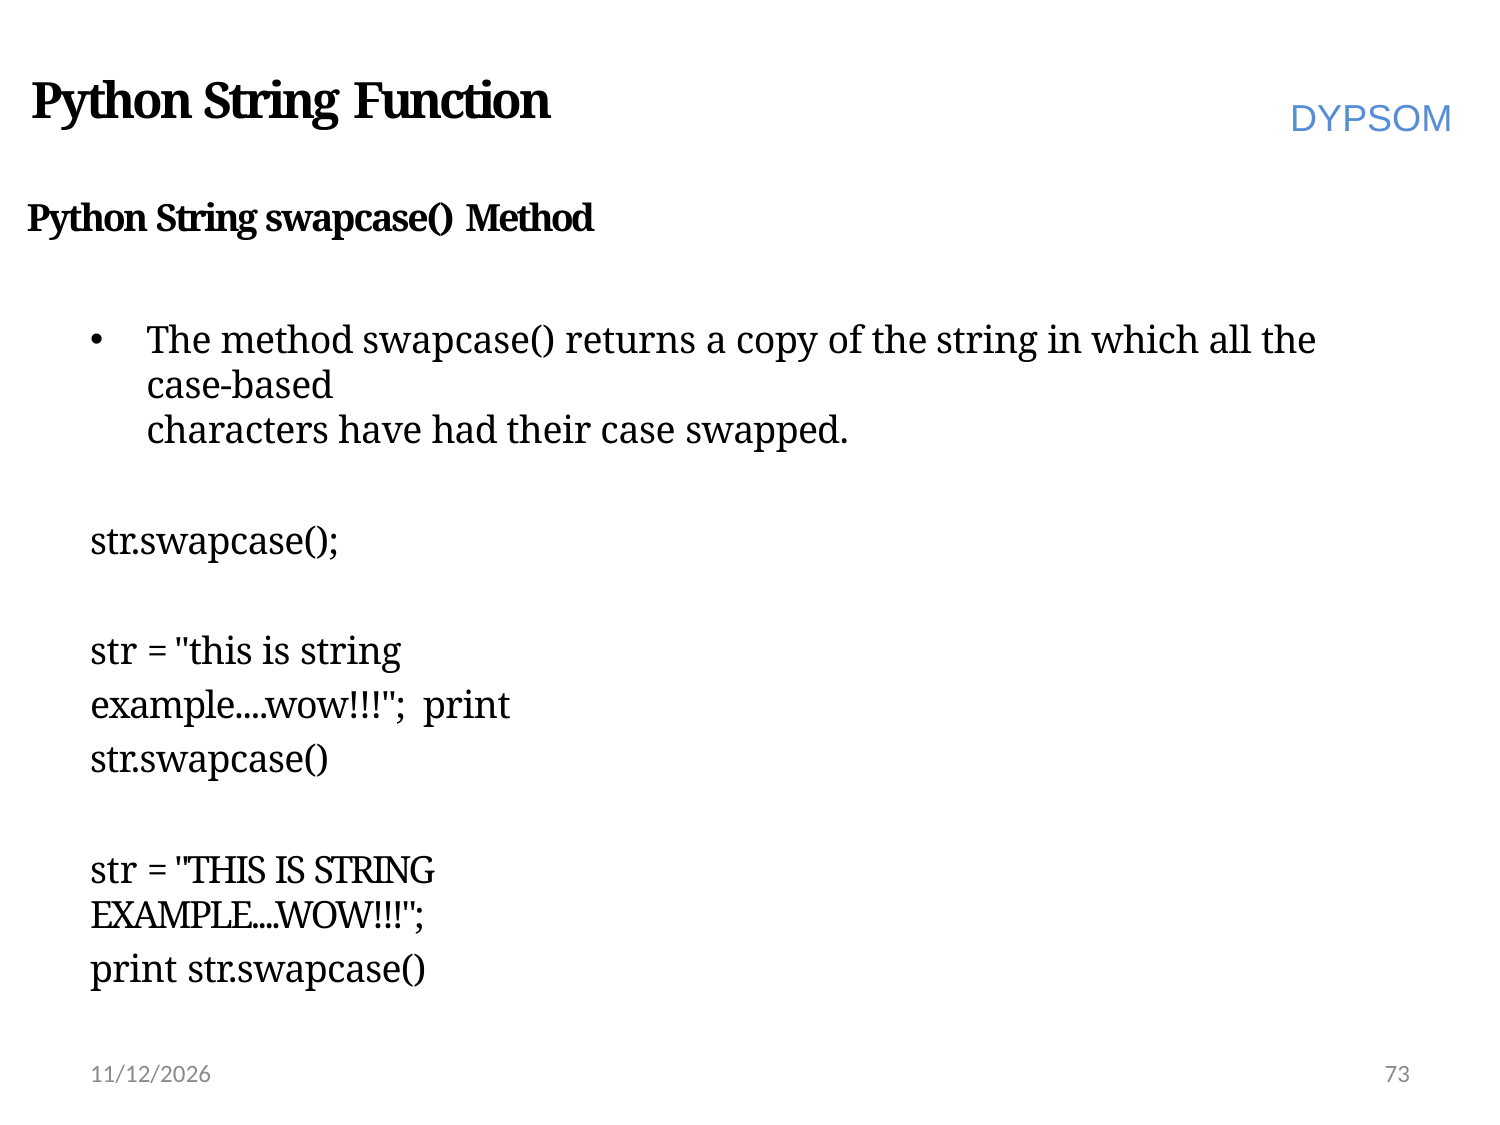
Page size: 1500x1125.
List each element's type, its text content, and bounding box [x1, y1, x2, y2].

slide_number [75, 1042, 425, 1103]
text_box Python String swapcase() Method The method swapcase() returns a copy of the string in which all the case-based characters have had their case swapped. str.swapcase(); str = "this is string example....wow!!!"; print str.swapcase() str = "THIS IS STRING EXAMPLE....WOW!!!"; print str.swapcase() [24, 191, 1407, 990]
text_box DYPSOM [1288, 91, 1499, 139]
title Python String Function [24, 2, 557, 191]
slide_number 73 [1074, 1042, 1425, 1103]
